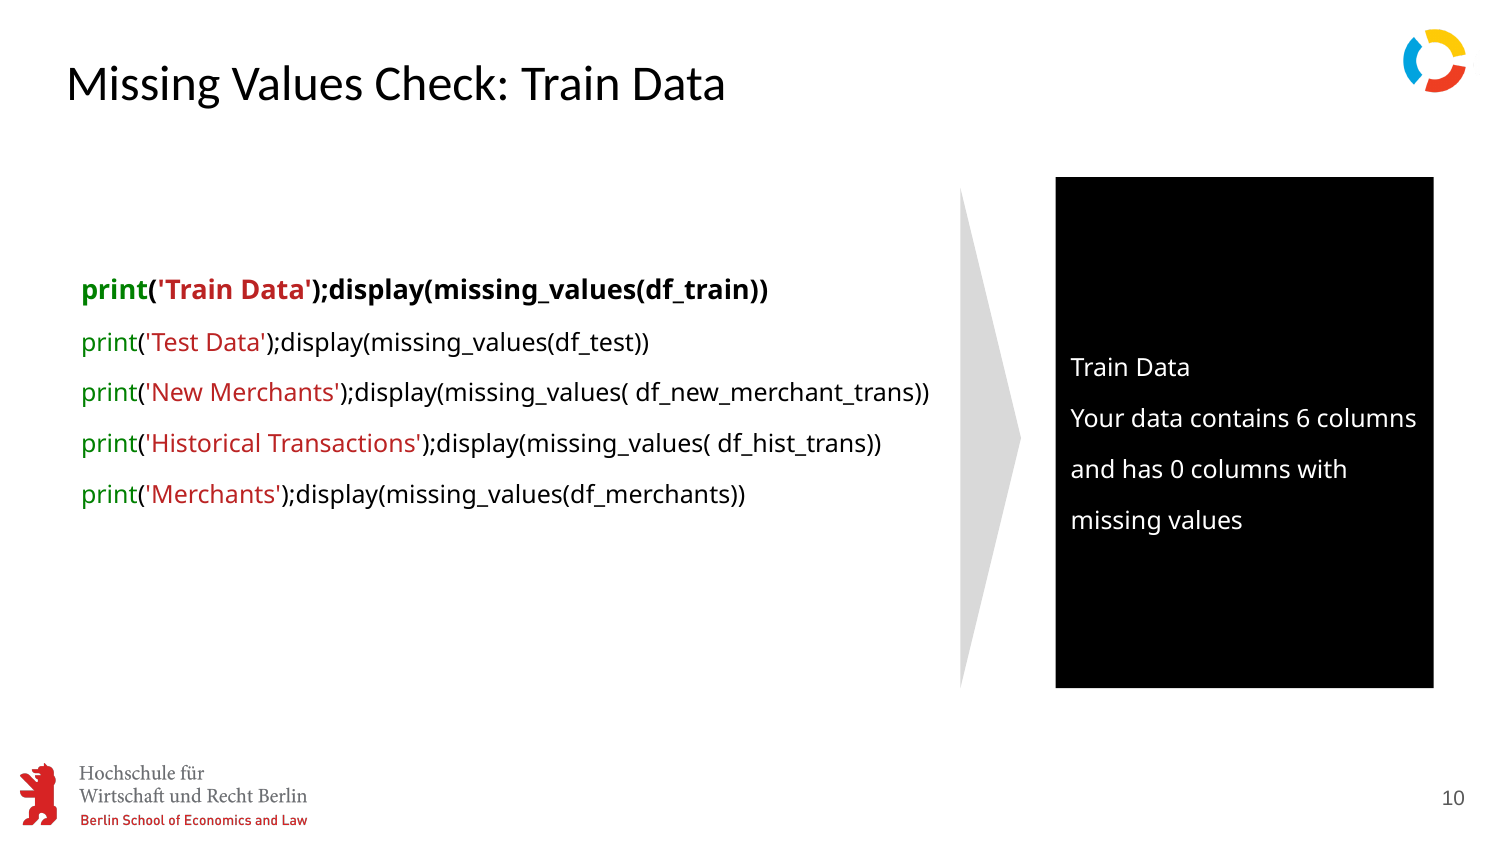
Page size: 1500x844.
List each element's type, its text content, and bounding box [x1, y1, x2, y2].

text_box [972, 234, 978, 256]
picture [18, 761, 309, 827]
title Missing Values Check: Train Data [51, 35, 1449, 130]
picture [1389, 15, 1480, 106]
slide_number 10 [1389, 764, 1480, 830]
text_box print('Train Data');display(missing_values(df_train)) print('Test Data');display(missing_values(df_test)) print('New Merchants');display(missing_values( df_new_merchant_trans)) print('Historical Transactions');display(missing_values( df_hist_trans)) print('Merchants');display(missing_values(df_merchants)) [66, 234, 960, 631]
text_box Train Data Your data contains 6 columns and has 0 columns with missing values [1055, 177, 1434, 689]
text_box [960, 187, 1022, 689]
